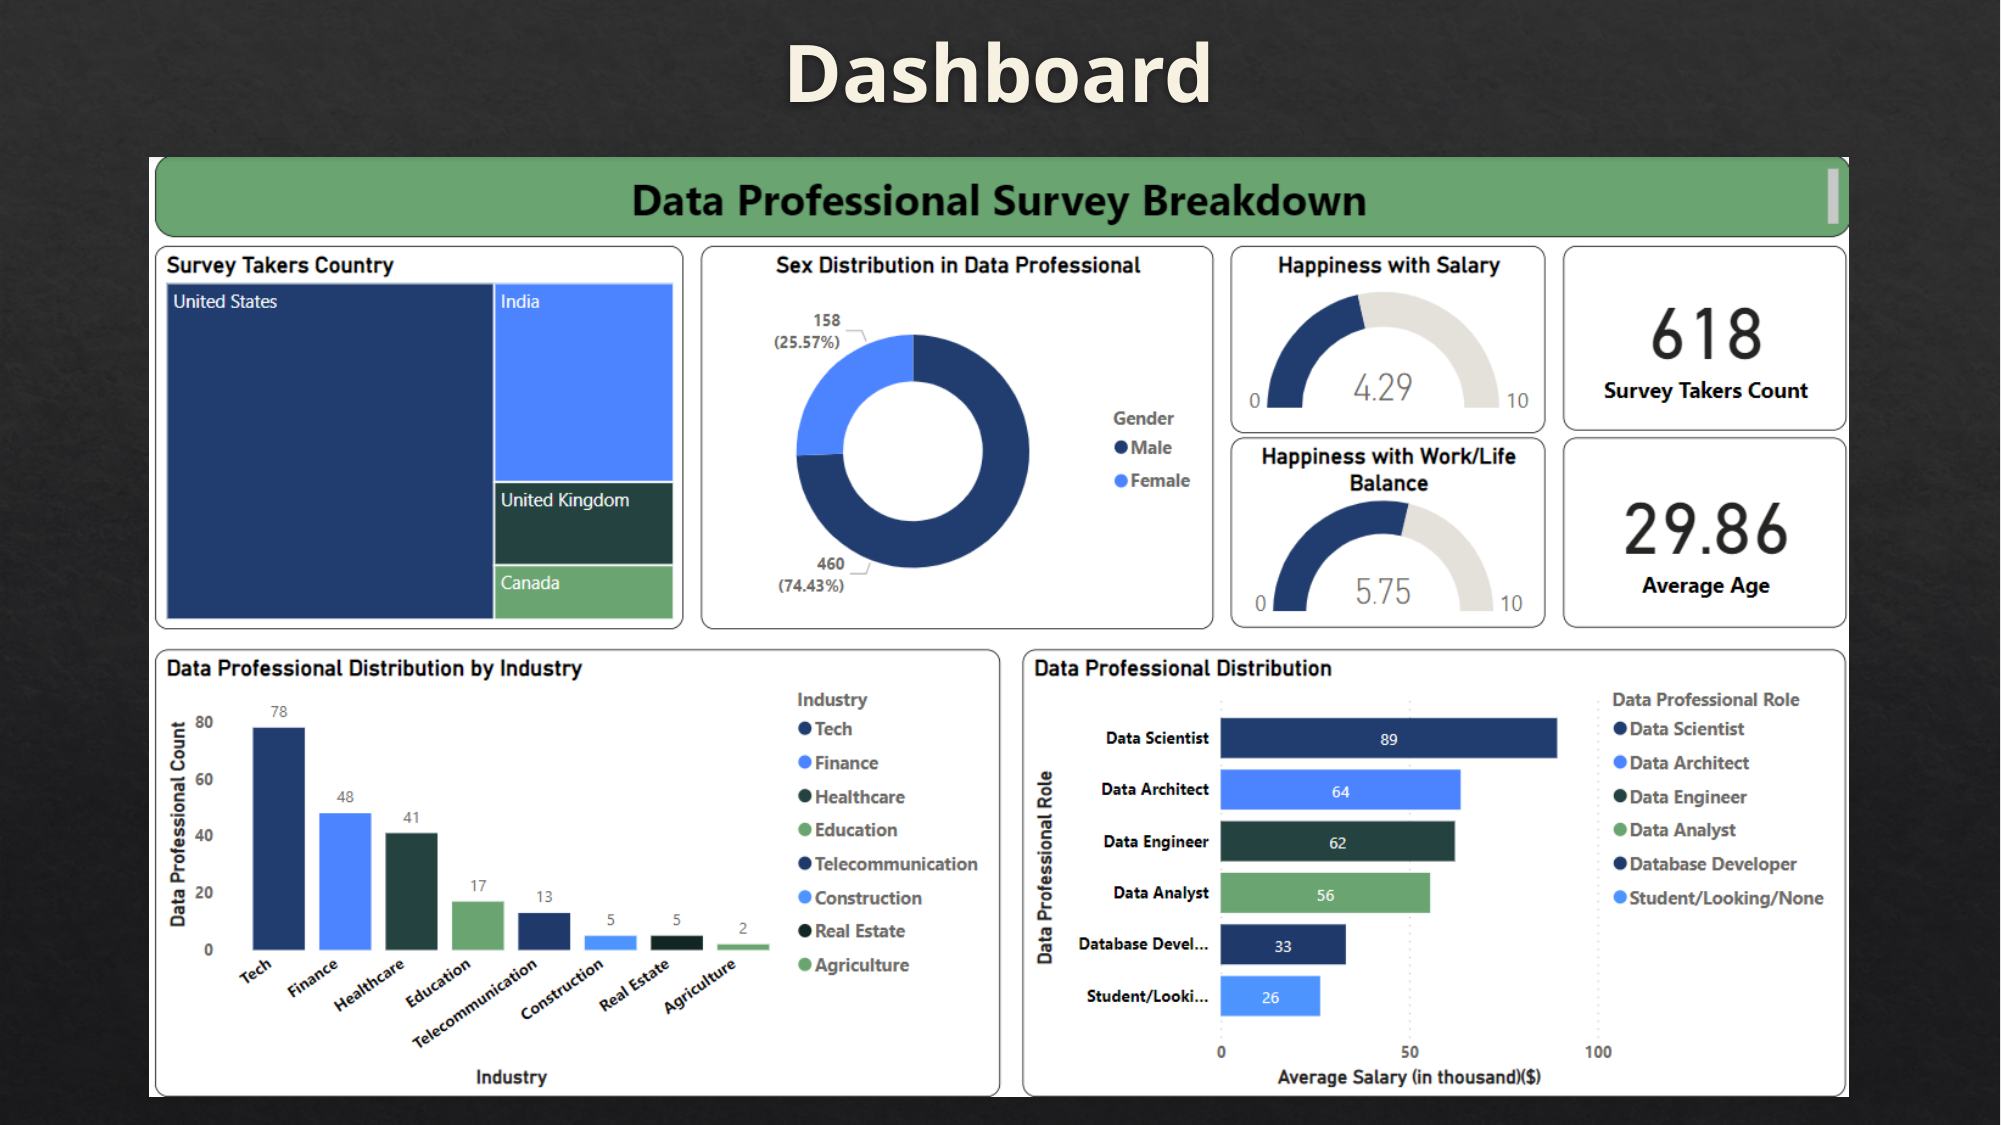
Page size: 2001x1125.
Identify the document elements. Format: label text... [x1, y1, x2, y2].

title Dashboard [149, 14, 1849, 126]
picture [149, 156, 1849, 1097]
